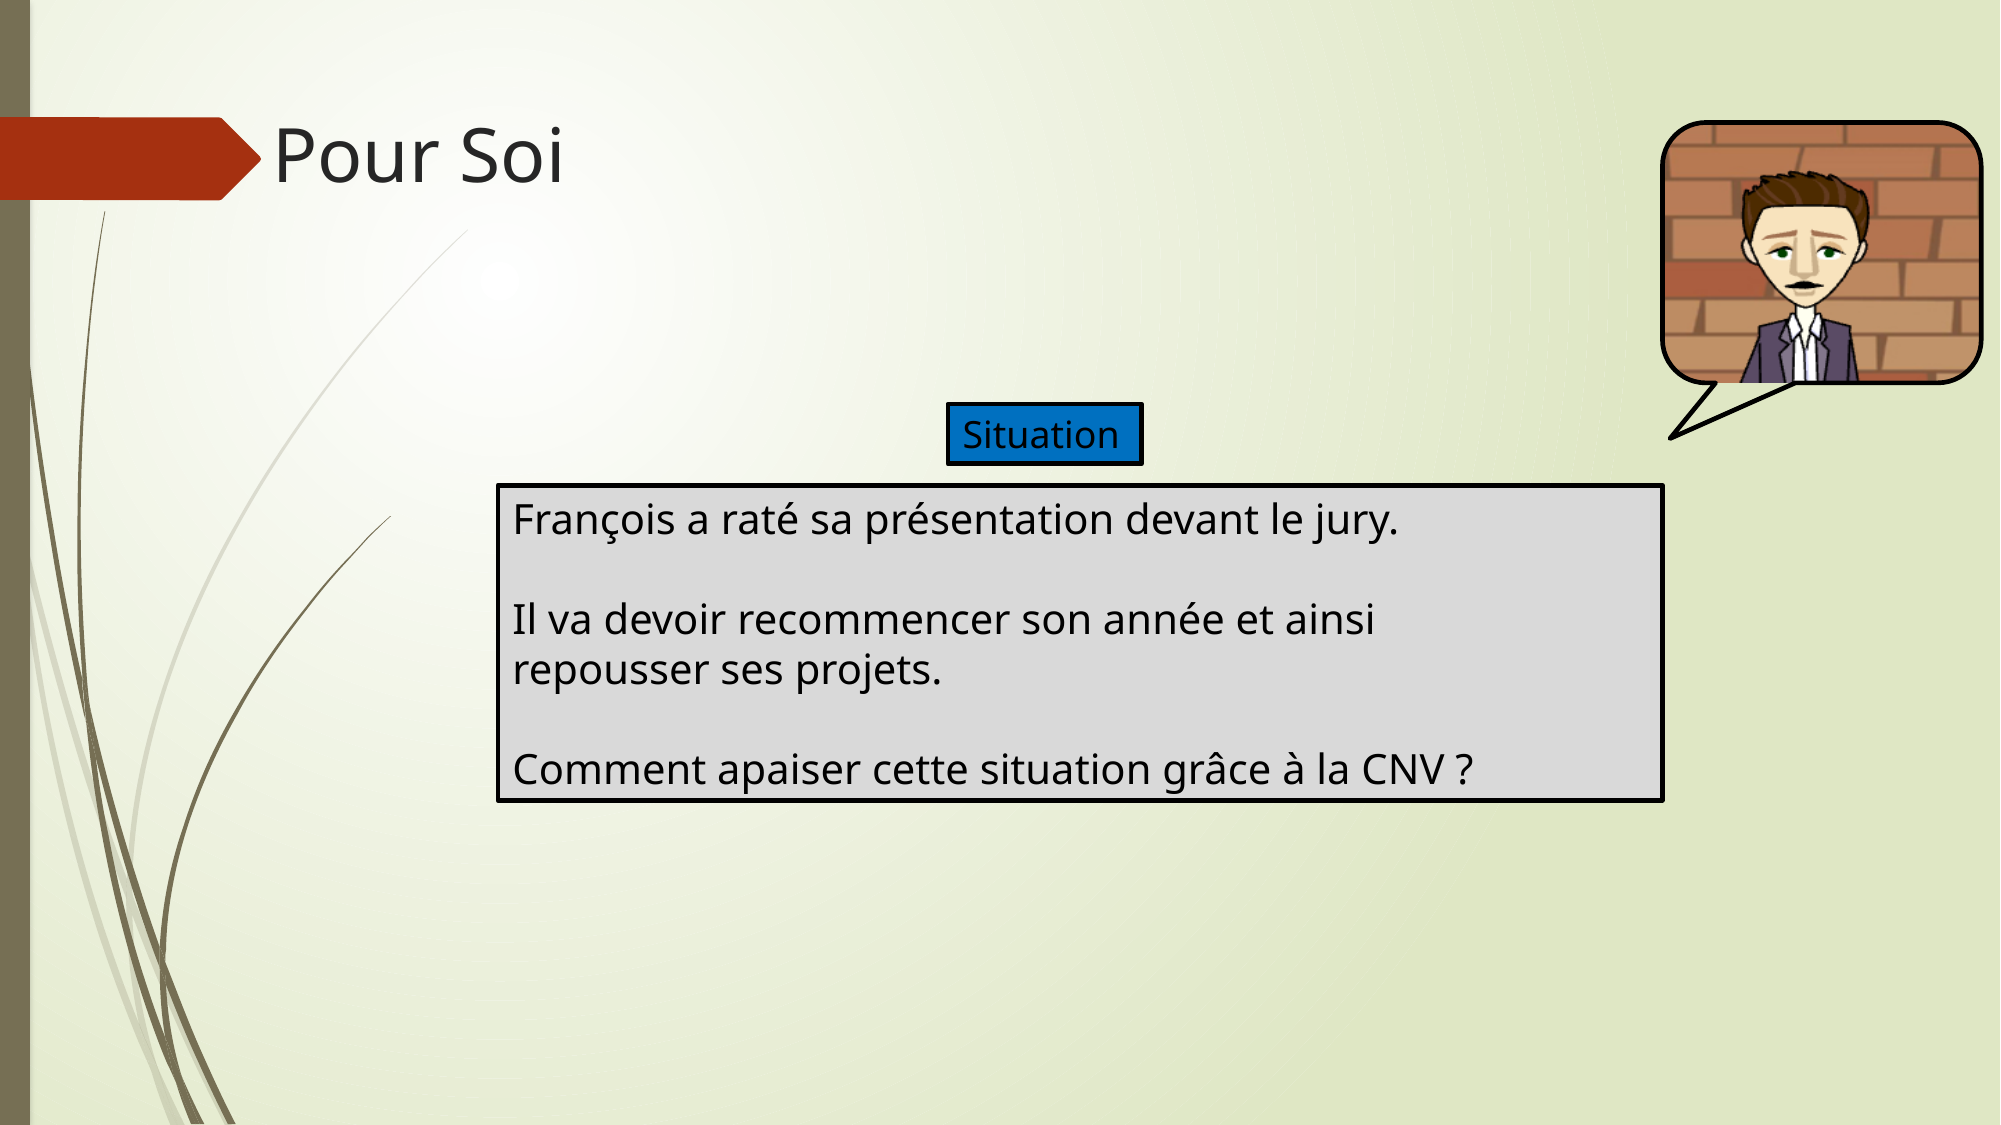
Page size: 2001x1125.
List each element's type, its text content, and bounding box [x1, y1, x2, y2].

text_box François a raté sa présentation devant le jury. Il va devoir recommencer son année et ainsi repousser ses projets. Comment apaiser cette situation grâce à la CNV ? [497, 485, 1663, 801]
picture [1662, 122, 1982, 384]
title Pour Soi [257, 100, 593, 211]
text_box Situation [947, 404, 1142, 464]
